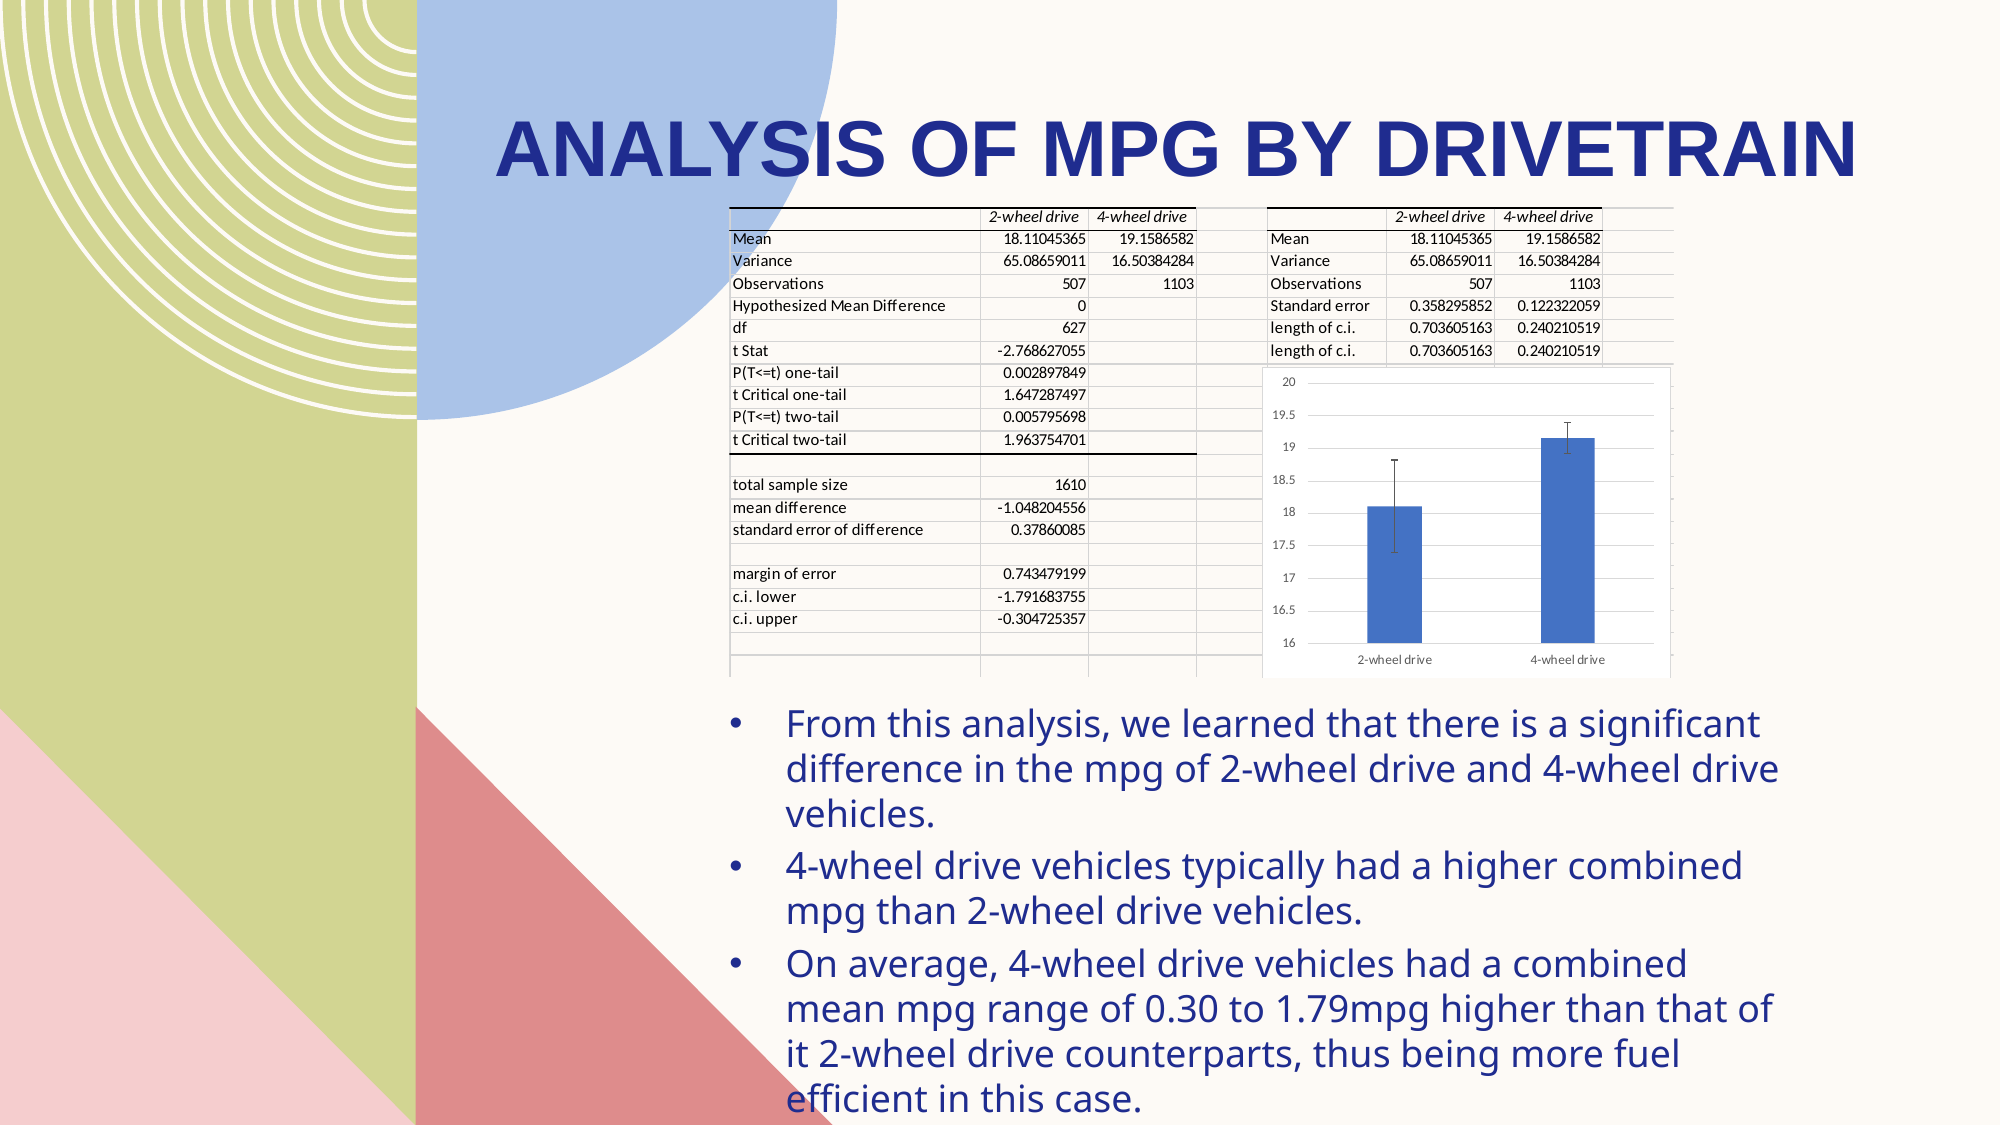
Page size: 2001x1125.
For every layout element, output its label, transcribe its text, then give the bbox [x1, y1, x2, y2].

list From this analysis, we learned that there is a significant difference in the mpg of 2-wheel drive and 4-wheel drive vehicles. 4-wheel drive vehicles typically had a higher combined mpg than 2-wheel drive vehicles. On average, 4-wheel drive vehicles had a combined mean mpg range of 0.30 to 1.79mpg higher than that of it 2-wheel drive counterparts, thus being more fuel efficient in this case. [729, 700, 1792, 1110]
picture [729, 207, 1675, 678]
title Analysis of mpg by drivetrain [488, 97, 1865, 365]
